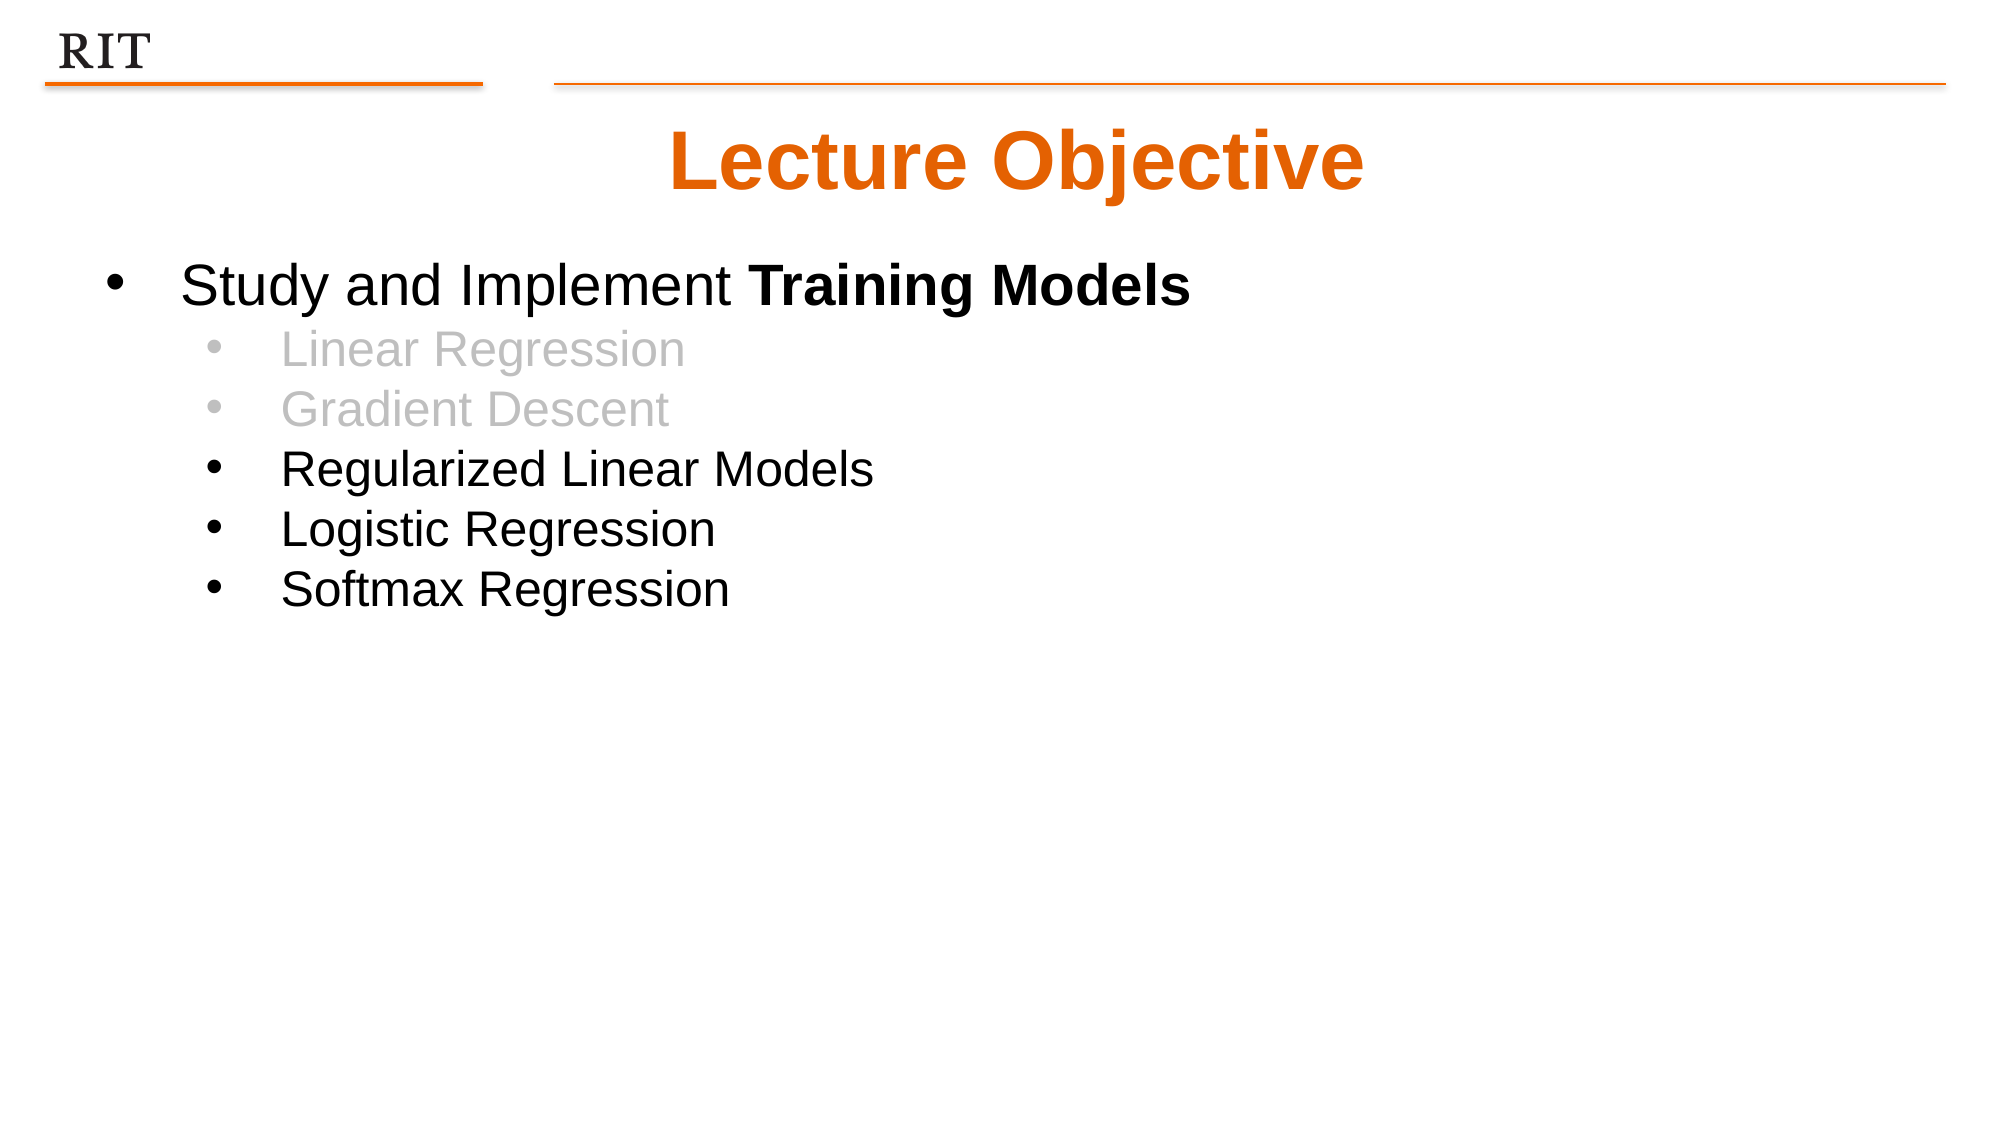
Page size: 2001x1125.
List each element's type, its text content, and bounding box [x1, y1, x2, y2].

text_box Study and Implement Training Models Linear Regression Gradient Descent Regularized Linear Models Logistic Regression Softmax Regression [85, 226, 1936, 912]
title Lecture Objective [117, 114, 1918, 198]
